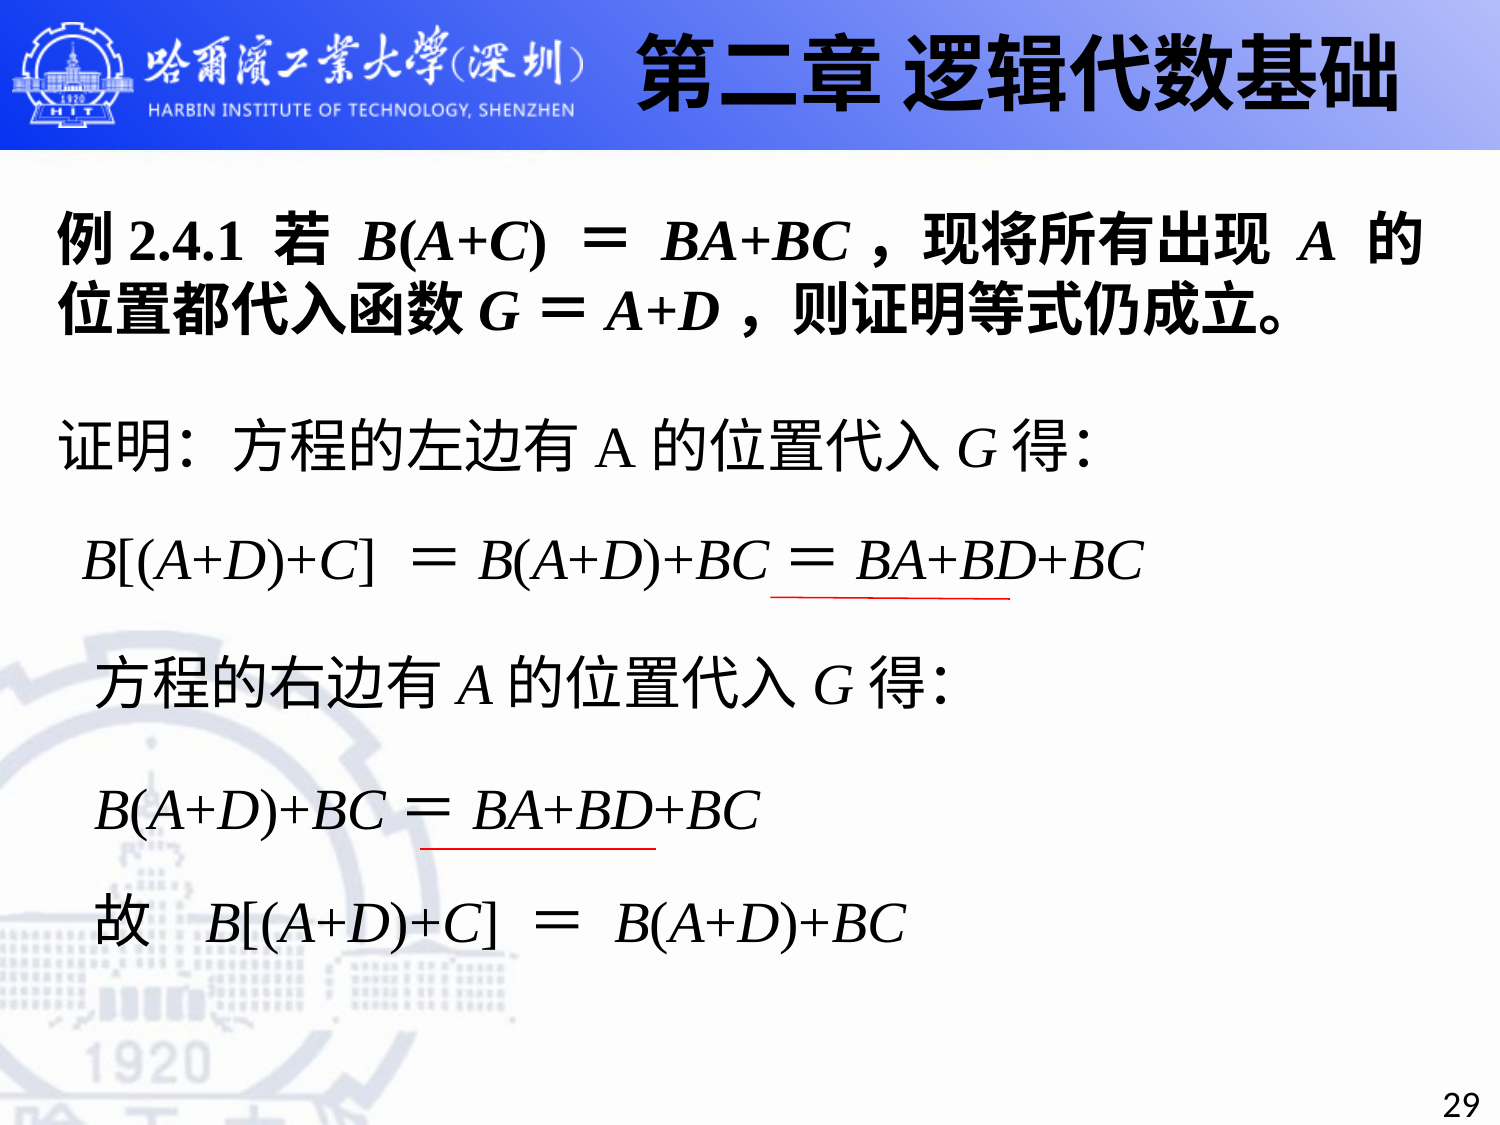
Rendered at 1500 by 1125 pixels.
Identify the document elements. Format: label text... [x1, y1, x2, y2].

text_box B[(A+D)+C] ＝B(A+D)+BC＝BA+BD+BC [66, 513, 1342, 599]
text_box 方程的右边有A的位置代入G得： [79, 638, 1121, 724]
text_box B(A+D)+BC＝BA+BD+BC [79, 763, 942, 849]
text_box 例2.4.1 若 B(A+C) ＝ BA+BC，现将所有出现 A 的位置都代入函数G＝A+D，则证明等式仍成立。 [41, 195, 1454, 350]
picture [0, 149, 1500, 1125]
text_box 故 B[(A+D)+C] ＝ B(A+D)+BC [79, 876, 1067, 962]
text_box 证明：方程的左边有A的位置代入G得： [41, 401, 1317, 487]
picture [12, 22, 583, 128]
text_box 第二章 逻辑代数基础 [619, 14, 1500, 129]
